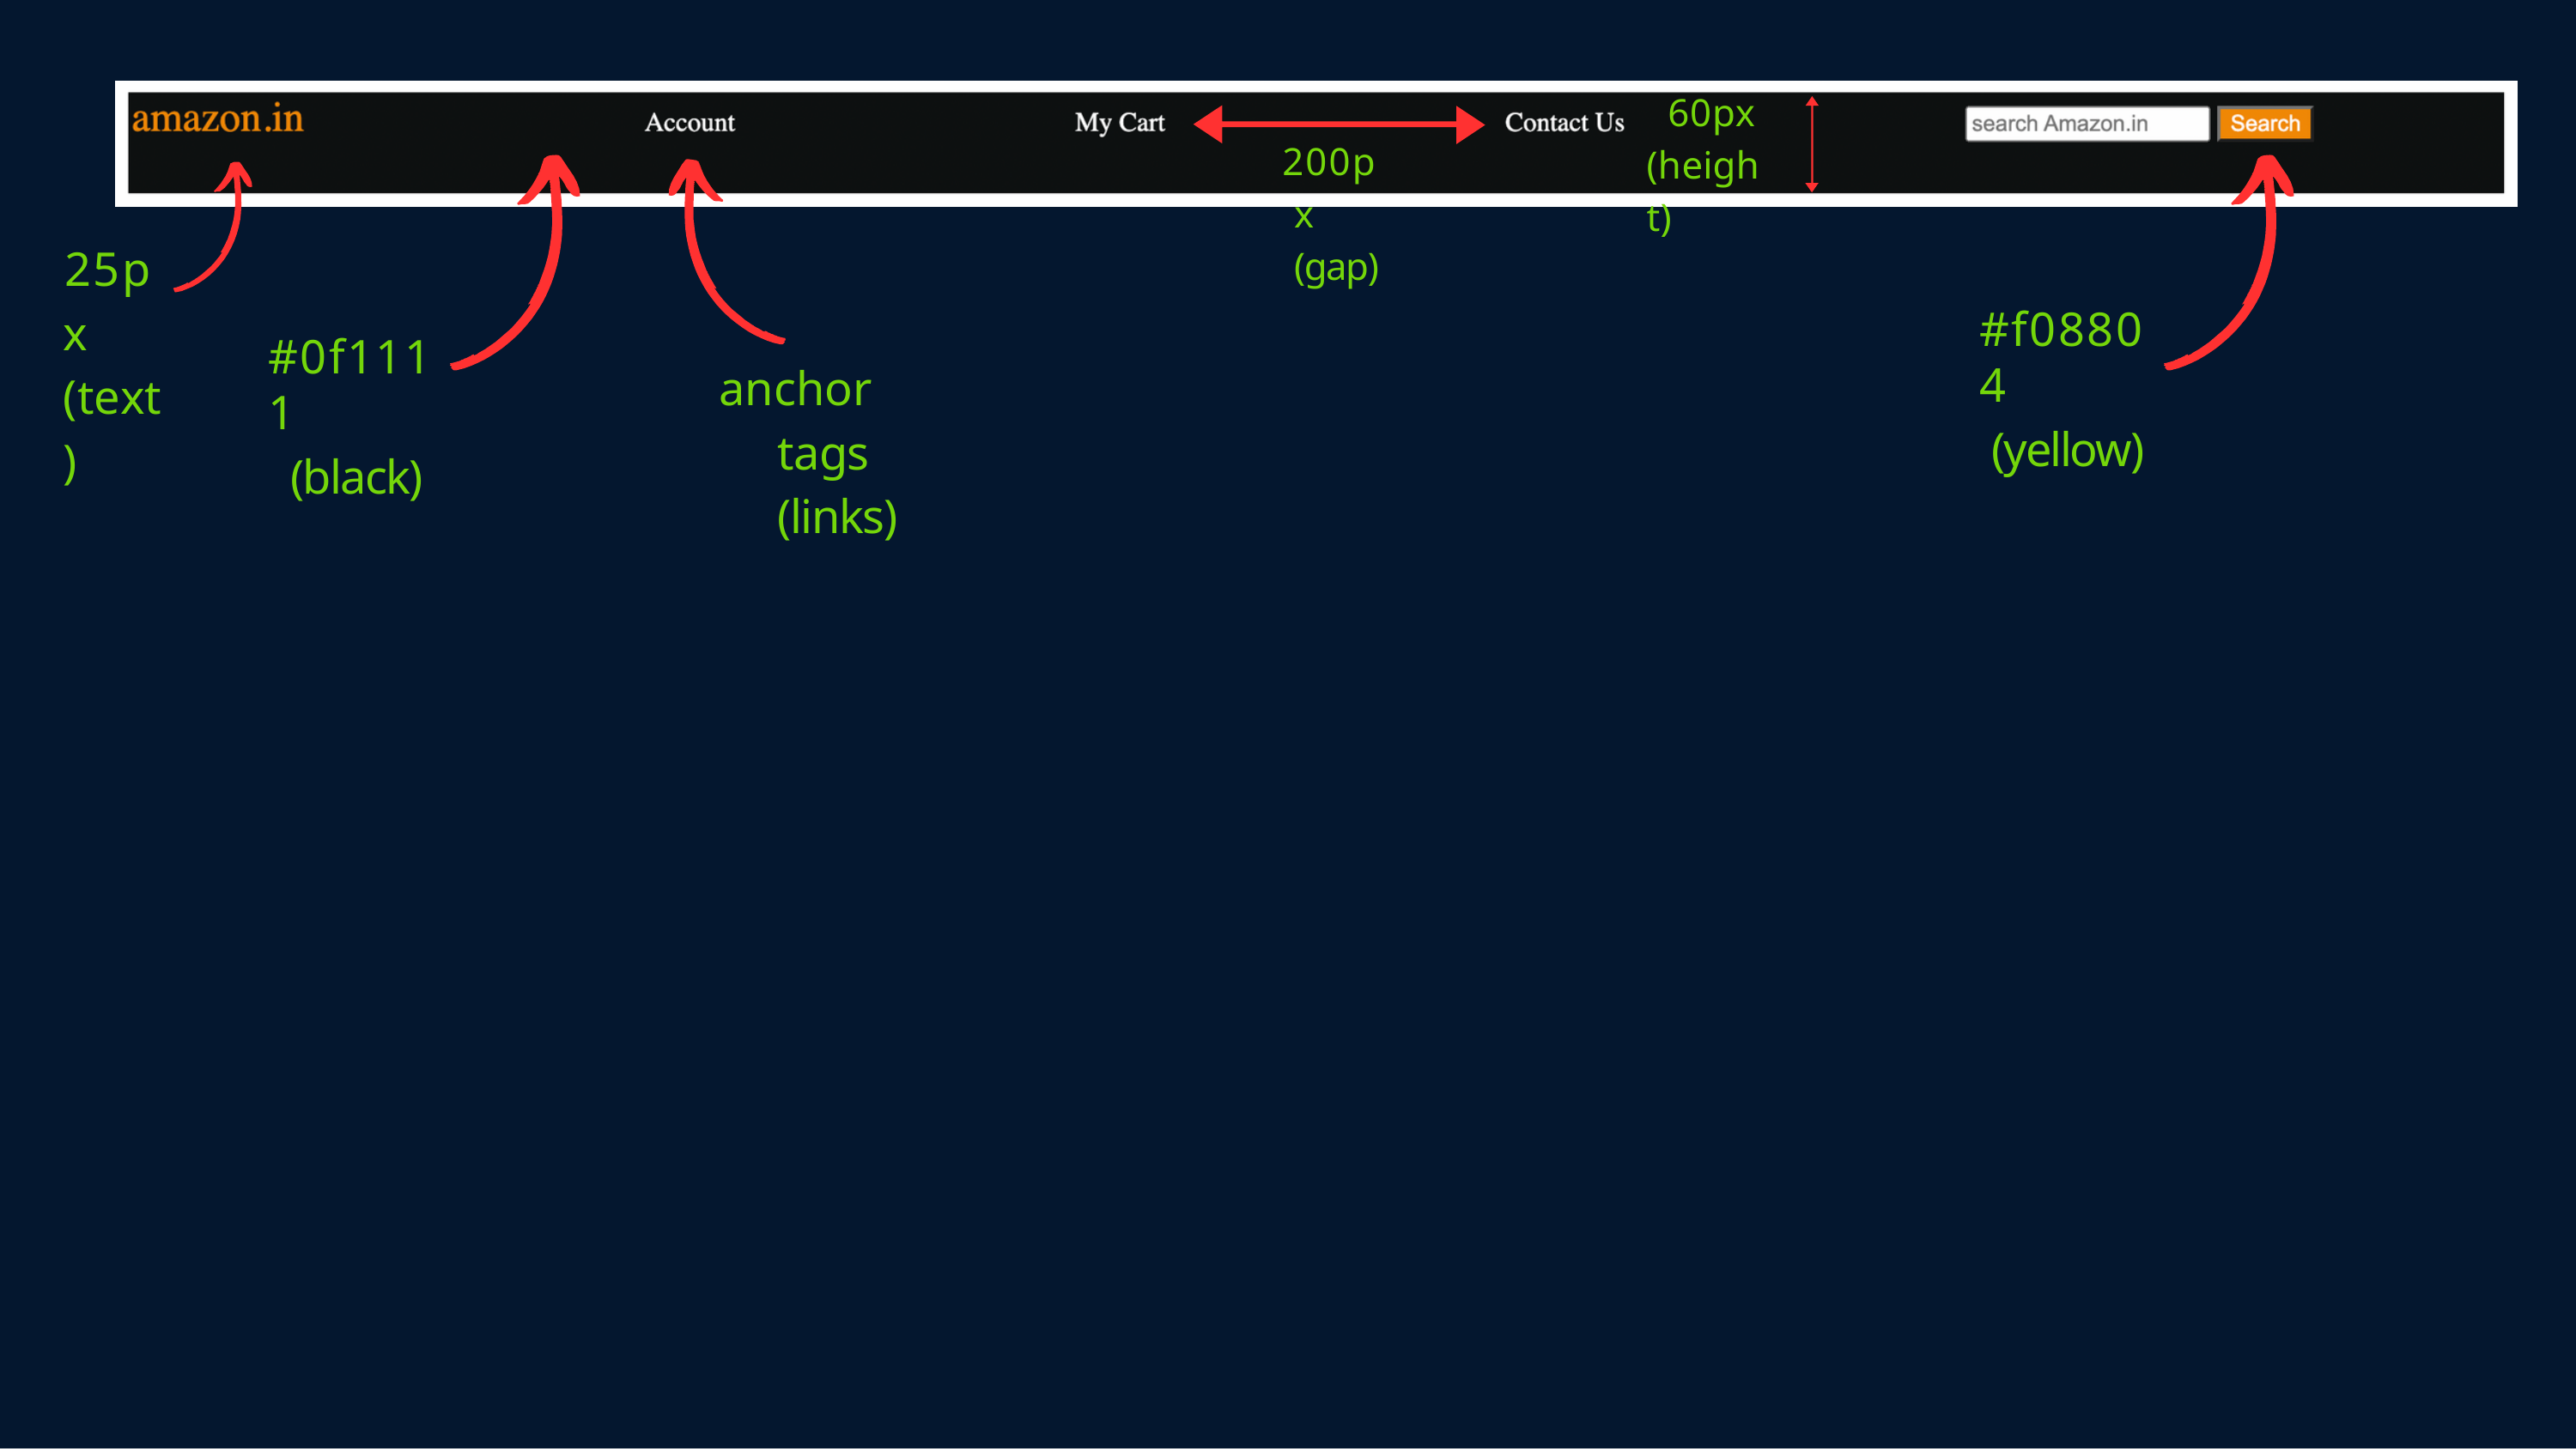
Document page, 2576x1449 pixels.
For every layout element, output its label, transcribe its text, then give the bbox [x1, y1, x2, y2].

text_box [668, 159, 787, 345]
text_box 25px (text) [61, 229, 169, 488]
text_box 200px (gap) [1280, 129, 1389, 288]
picture [115, 81, 1644, 207]
text_box anchor tags (links) [717, 349, 958, 543]
text_box 60px (height) [1644, 80, 1774, 239]
picture [1774, 81, 2518, 207]
text_box #0f1111 (black) [266, 317, 450, 503]
text_box #f08804 (yellow) [1978, 288, 2161, 476]
text_box [173, 161, 252, 293]
text_box [1193, 105, 1485, 144]
